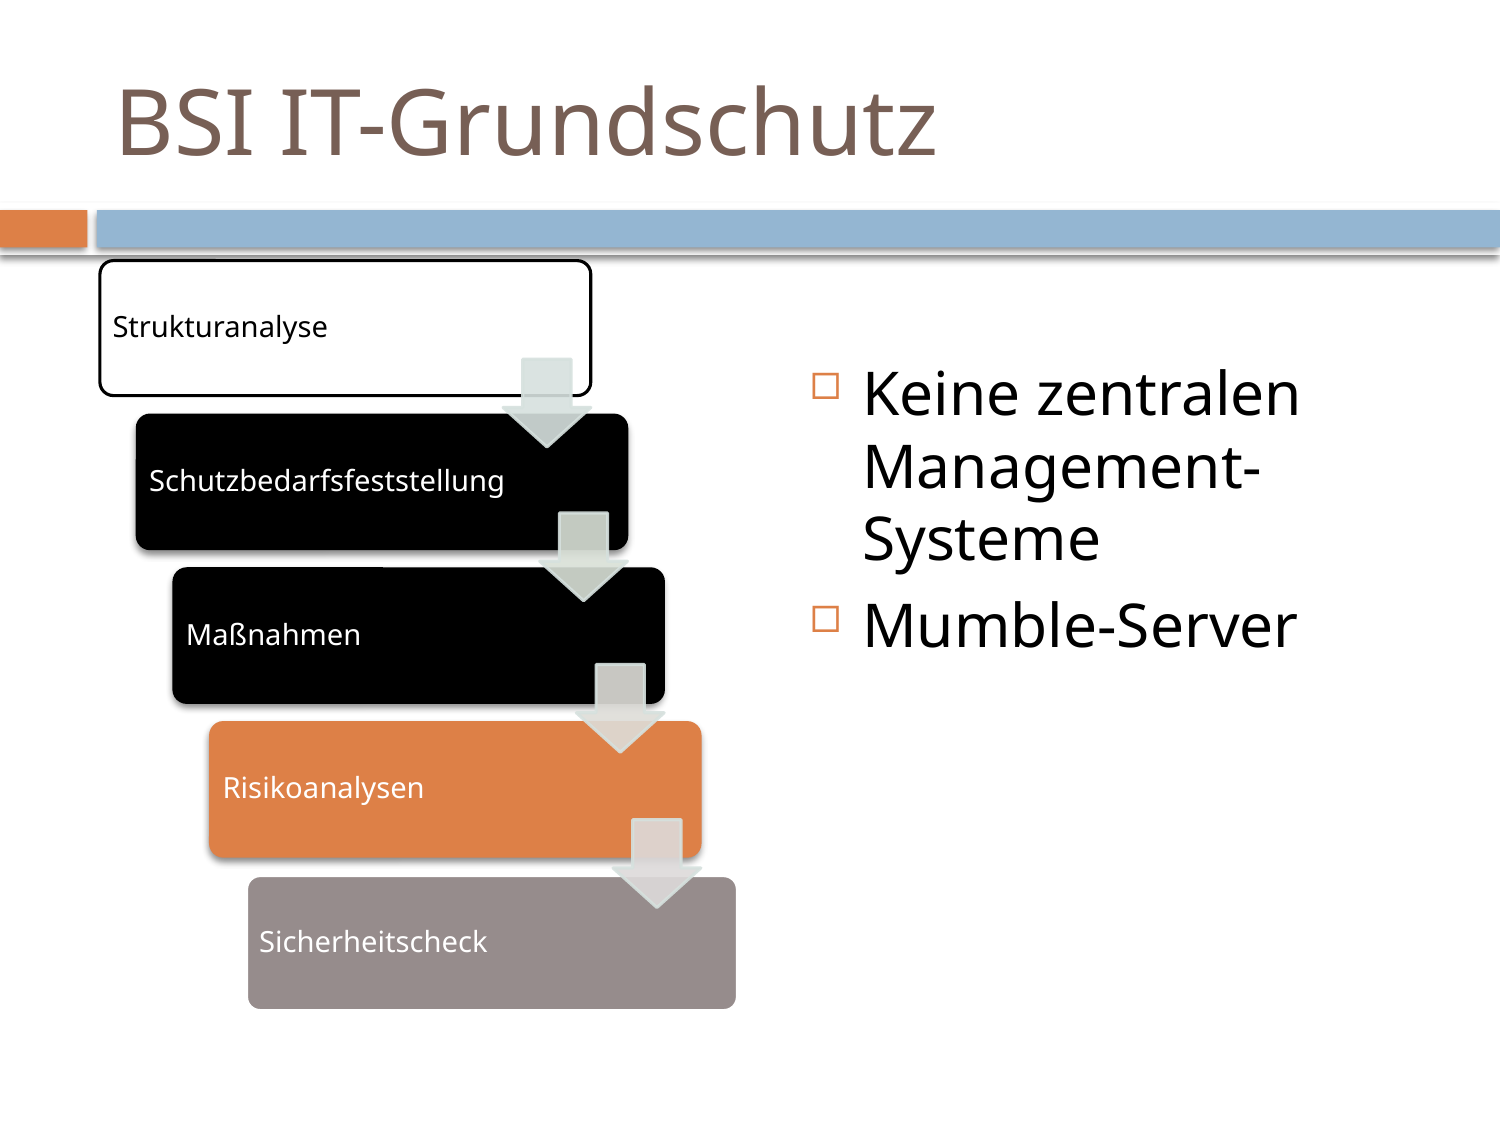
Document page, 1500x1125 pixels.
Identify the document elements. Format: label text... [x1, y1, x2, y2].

title BSI IT-Grundschutz [99, 37, 1438, 200]
list Keine zentralen Management-Systeme Mumble-Server [794, 260, 1433, 1011]
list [99, 260, 738, 1011]
